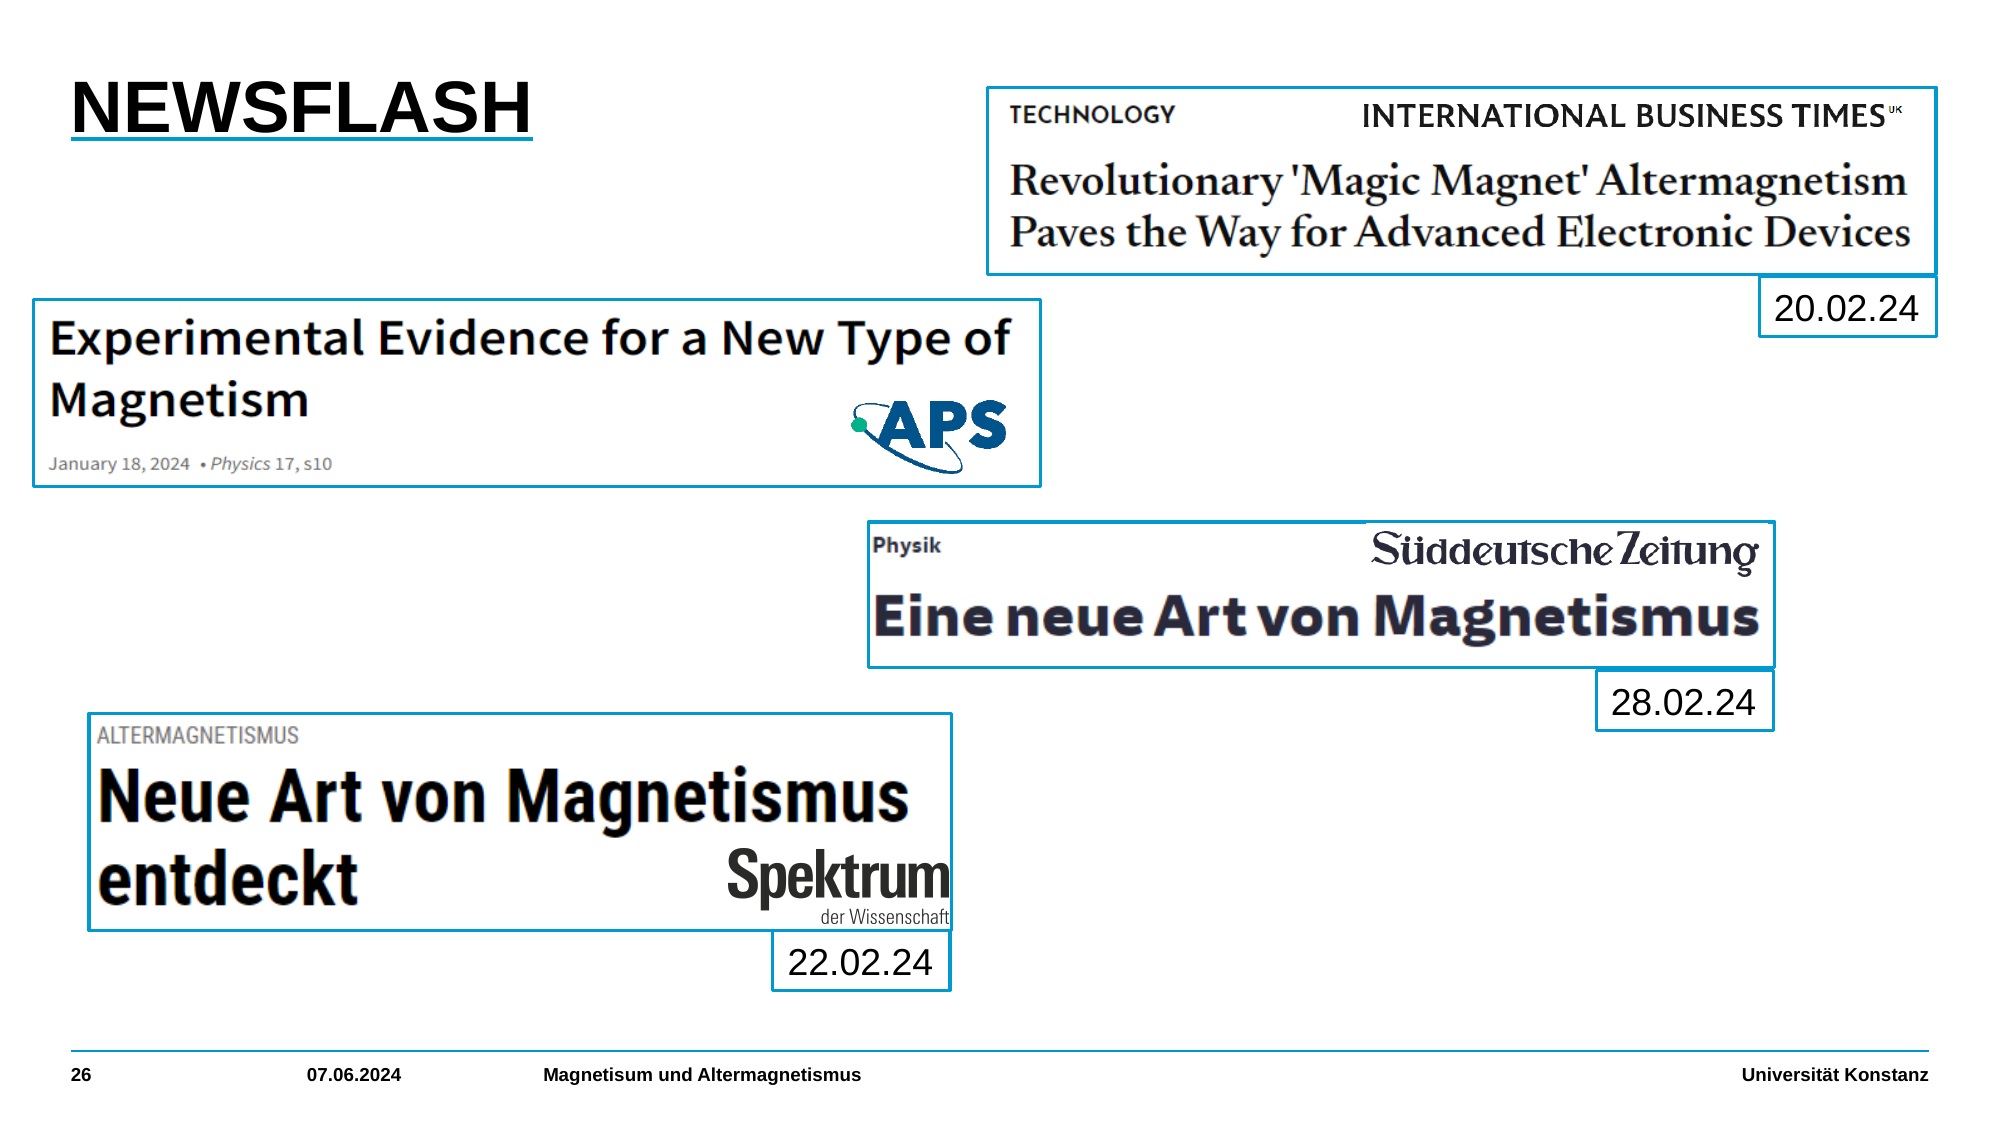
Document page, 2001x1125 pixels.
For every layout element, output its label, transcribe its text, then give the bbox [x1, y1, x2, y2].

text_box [869, 523, 1774, 666]
slide_number 26 [70, 1058, 276, 1094]
text_box 20.02.24 [1759, 276, 1937, 337]
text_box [988, 88, 1935, 274]
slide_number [306, 1058, 512, 1094]
text_box 22.02.24 [772, 935, 951, 991]
footer Magnetisum und Altermagnetismus [543, 1058, 1489, 1094]
title NEWSFLASH [70, 66, 1457, 268]
text_box 28.02.24 [1596, 673, 1774, 731]
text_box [90, 714, 951, 930]
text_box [34, 300, 1039, 486]
